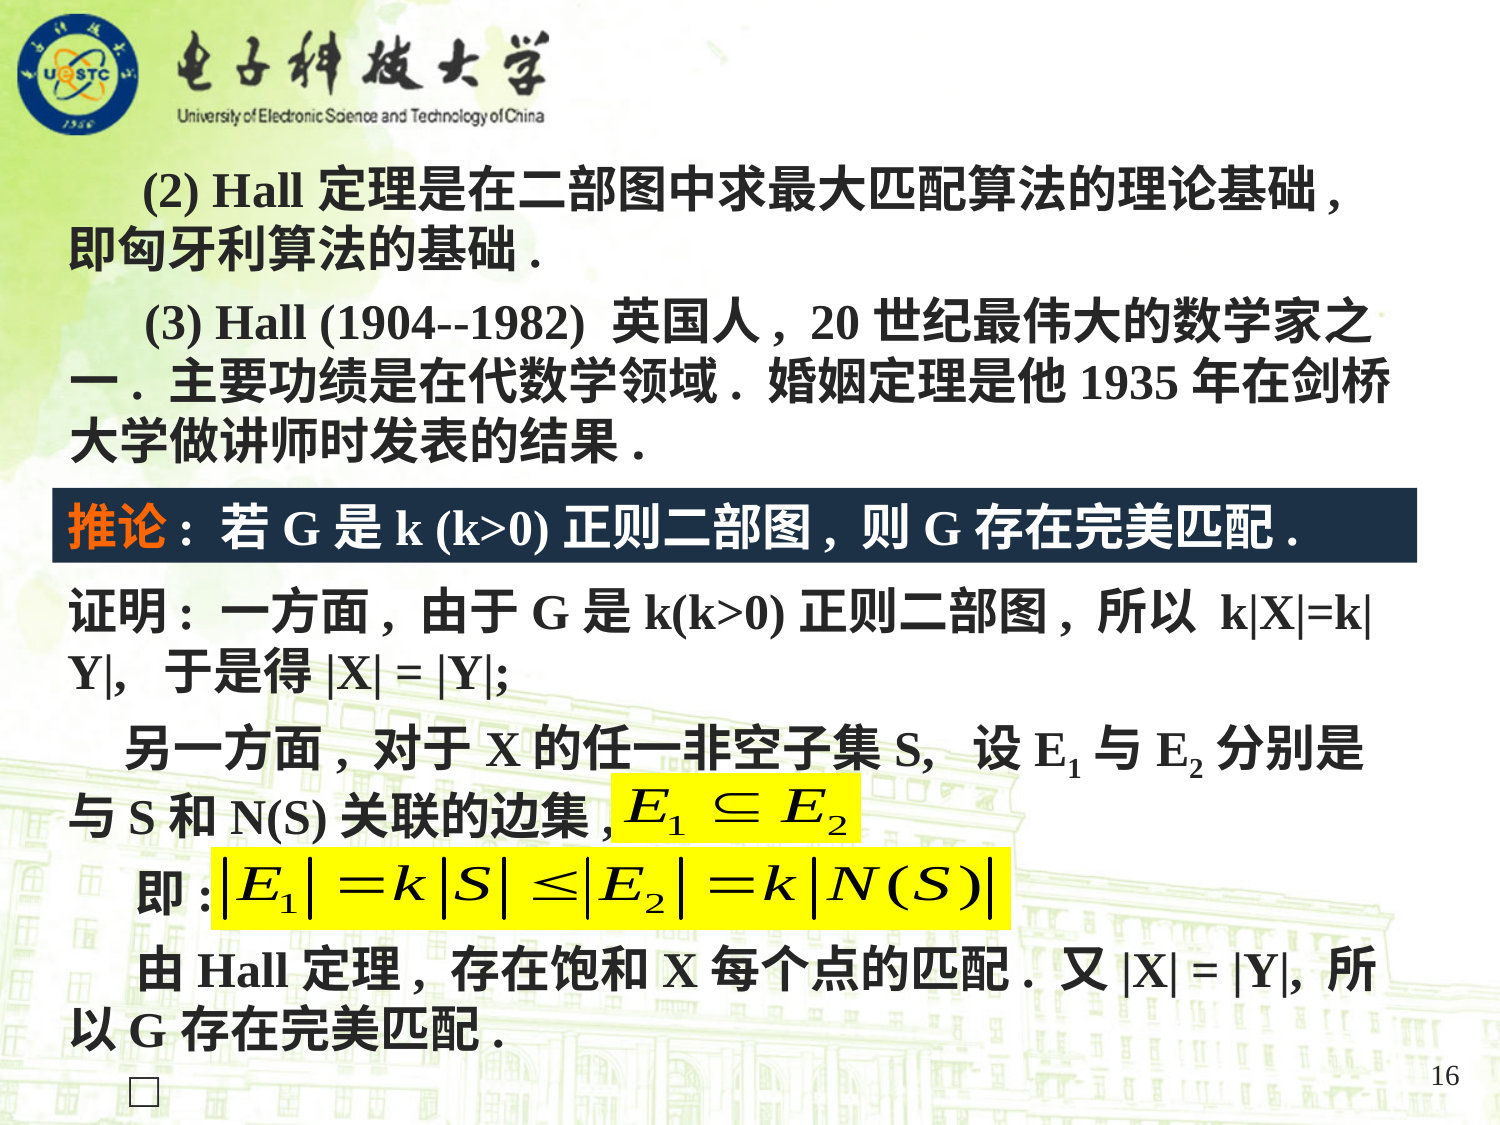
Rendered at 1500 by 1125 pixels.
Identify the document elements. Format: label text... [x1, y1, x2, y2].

slide_number 16 [1403, 1036, 1475, 1112]
picture [0, 0, 1500, 1125]
text_box 推论: 若G是k (k>0)正则二部图, 则G存在完美匹配. [52, 487, 1418, 563]
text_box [610, 772, 861, 844]
text_box 证明: 一方面, 由于G是k(k>0)正则二部图, 所以 k|X|=k|Y|, 于是得|X| = |Y|; [52, 572, 1403, 708]
text_box (2) Hall定理是在二部图中求最大匹配算法的理论基础, 即匈牙利算法的基础. [52, 149, 1418, 285]
text_box 由Hall定理, 存在饱和X每个点的匹配. 又|X| = |Y|, 所以G存在完美匹配. □ [52, 929, 1403, 1125]
text_box 另一方面, 对于X的任一非空子集S, 设E1与E2分别是与S和N(S)关联的边集, 显然有: [52, 708, 1403, 852]
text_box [210, 846, 1011, 930]
text_box 即: [1011, 854, 1403, 929]
text_box (3) Hall (1904--1982) 英国人, 20世纪最伟大的数学家之一. 主要功绩是在代数学领域. 婚姻定理是他1935年在剑桥大学做讲师时发表的结果. [54, 282, 1418, 477]
text_box 即: [52, 854, 210, 929]
